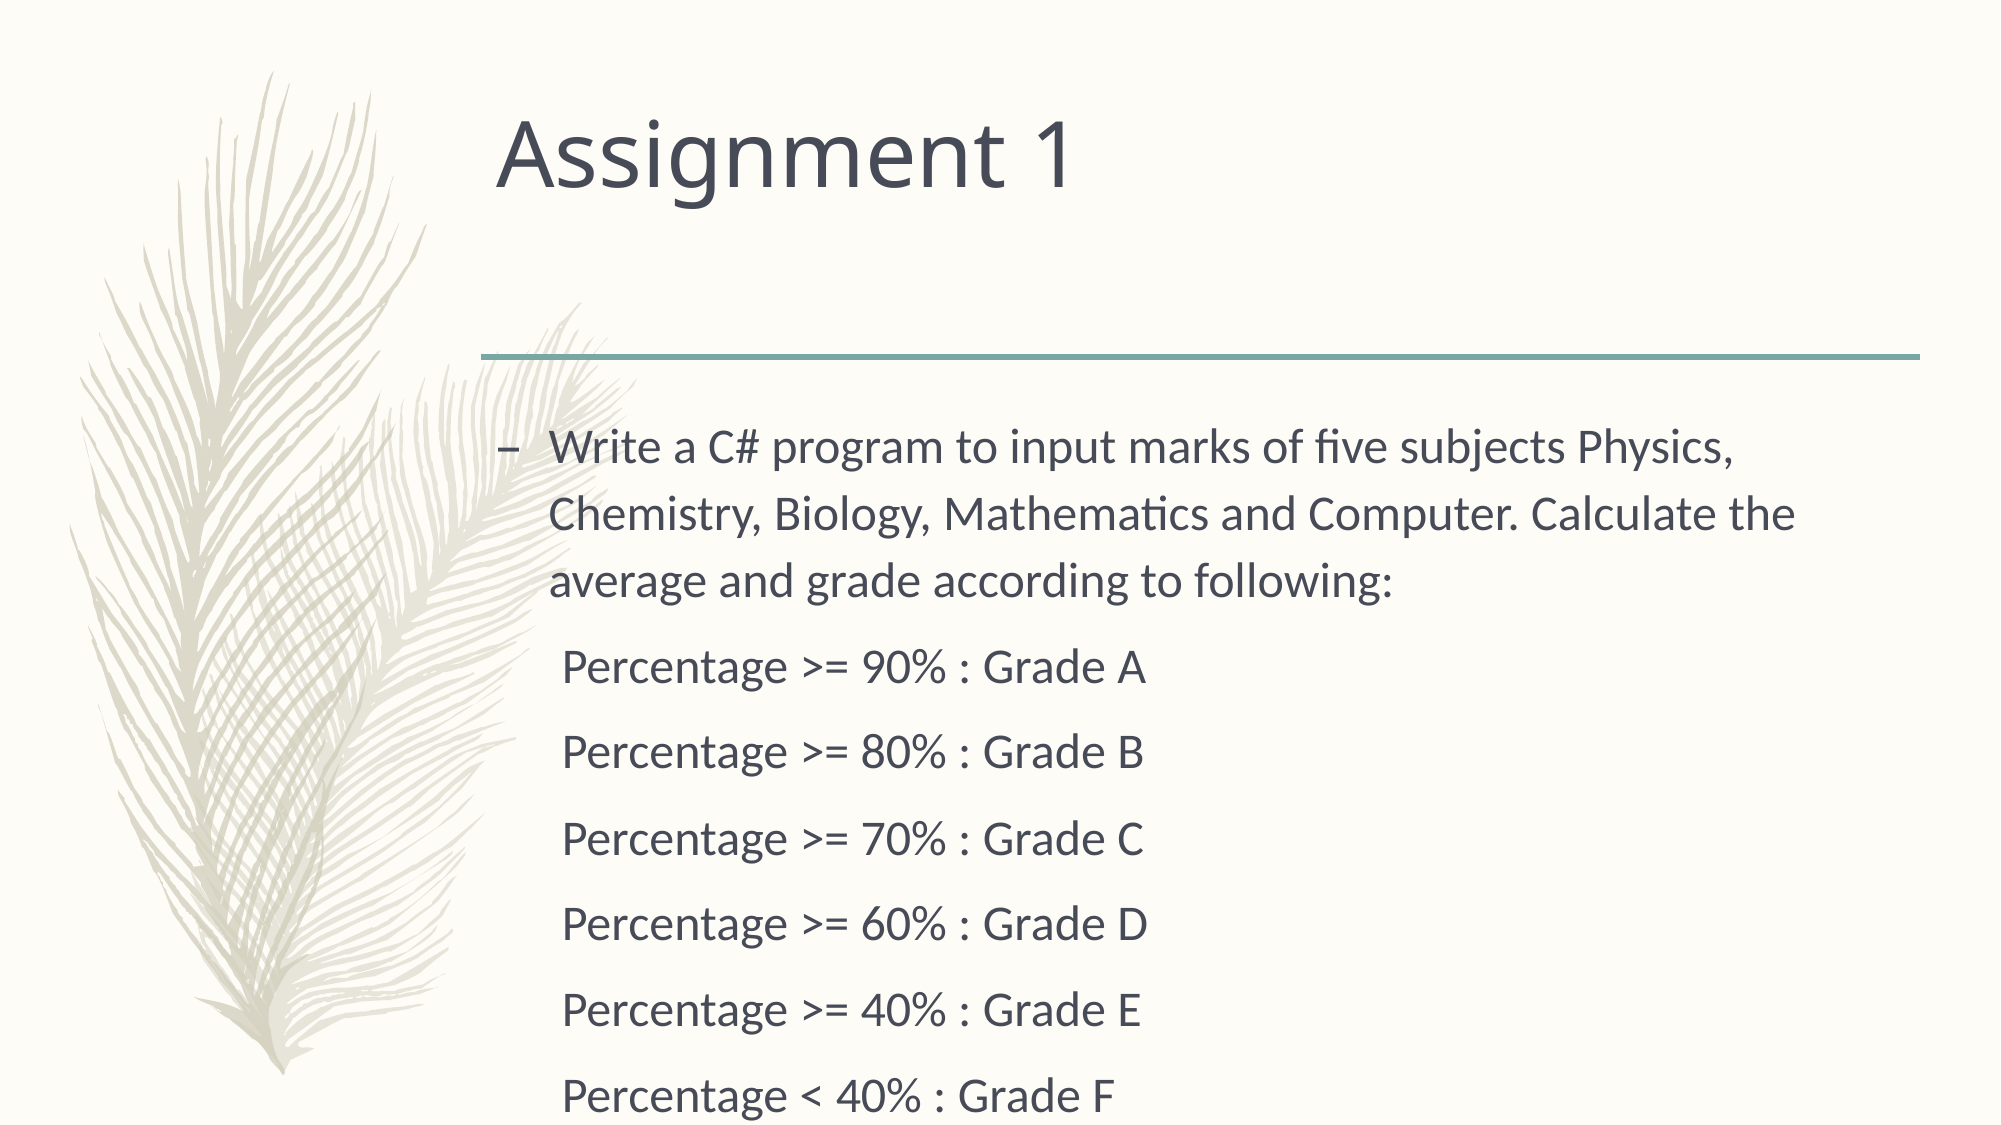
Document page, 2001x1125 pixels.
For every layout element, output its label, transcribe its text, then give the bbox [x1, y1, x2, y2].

title Assignment 1 [481, 93, 1920, 350]
list Write a C# program to input marks of five subjects Physics, Chemistry, Biology, Mathematics and Computer. Calculate the average and grade according to following: Percentage >= 90% : Grade A Percentage >= 80% : Grade B Percentage >= 70% : Grade C Percentage >= 60% : Grade D Percentage >= 40% : Grade E Percentage < 40% : Grade F [481, 399, 1920, 999]
